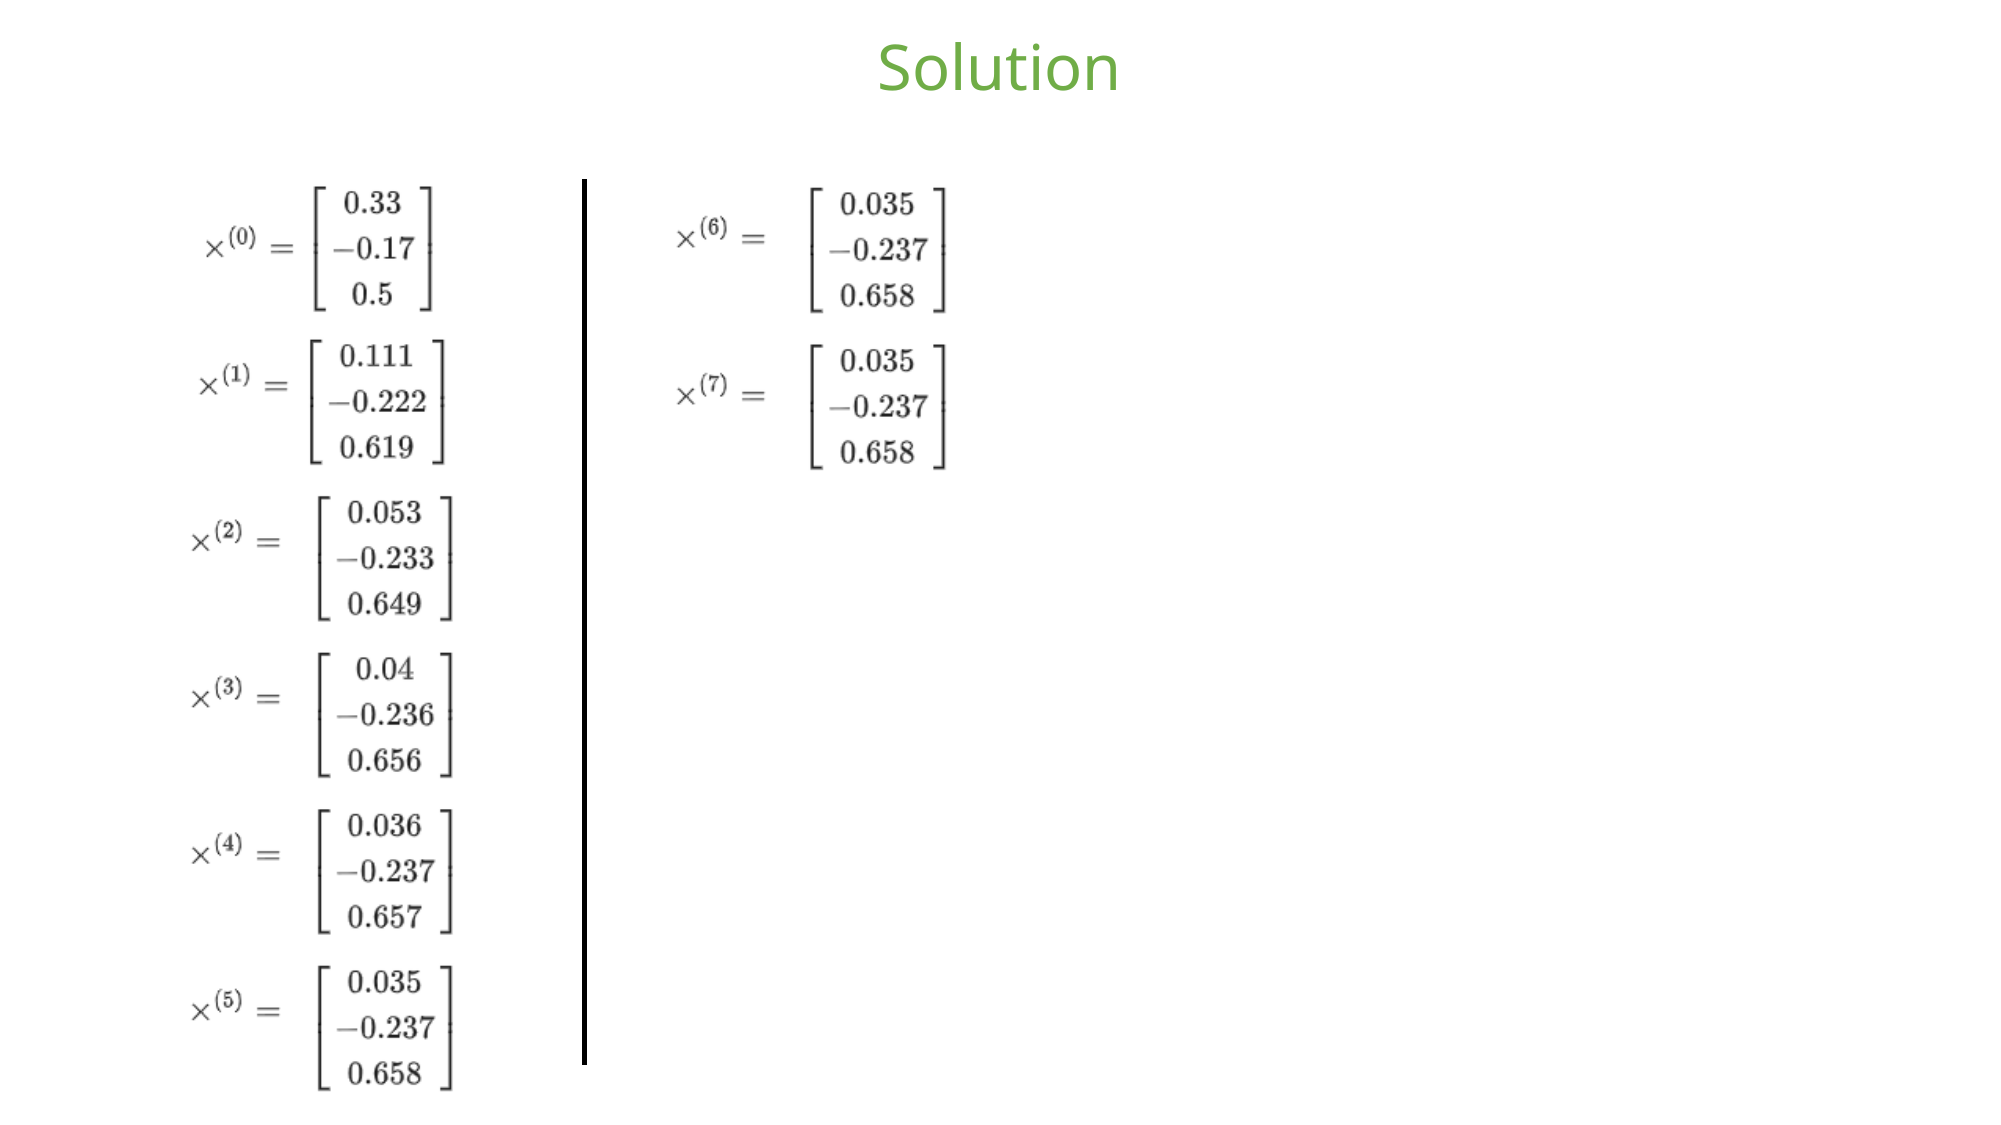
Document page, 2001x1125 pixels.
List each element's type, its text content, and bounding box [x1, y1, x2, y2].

picture [298, 329, 464, 1107]
picture [795, 174, 962, 489]
picture [185, 329, 292, 1097]
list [185, 179, 450, 323]
picture [661, 166, 780, 480]
title Solution [137, 28, 1863, 112]
